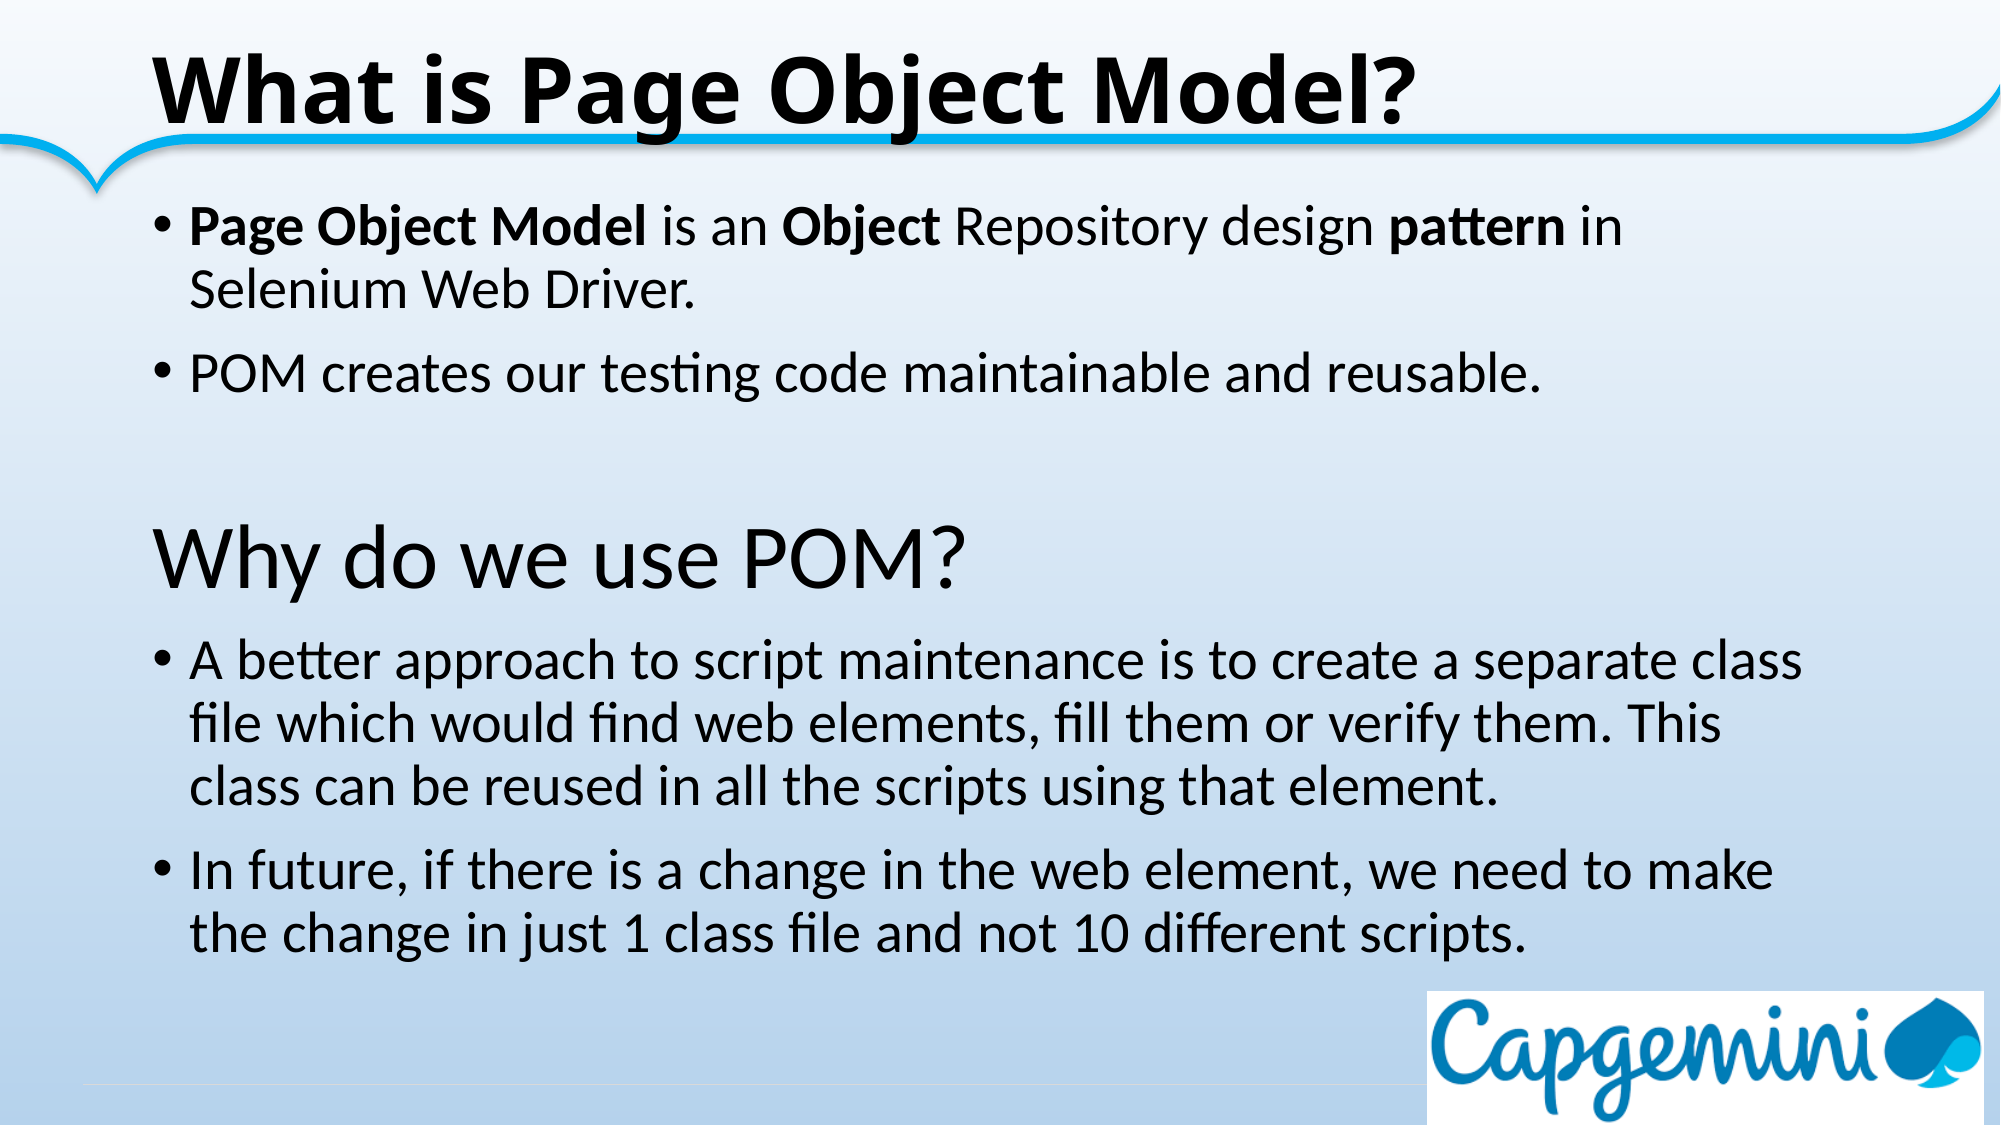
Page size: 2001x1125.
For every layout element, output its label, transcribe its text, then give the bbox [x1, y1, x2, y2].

picture [1427, 991, 1984, 1125]
list Page Object Model is an Object Repository design pattern in Selenium Web Driver. POM creates our testing code maintainable and reusable. Why do we use POM? A better approach to script maintenance is to create a separate class file which would find web elements, fill them or verify them. This class can be reused in all the scripts using that element. In future, if there is a change in the web element, we need to make the change in just 1 class file and not 10 different scripts. [137, 187, 1863, 1063]
title What is Page Object Model? [137, 0, 1863, 187]
